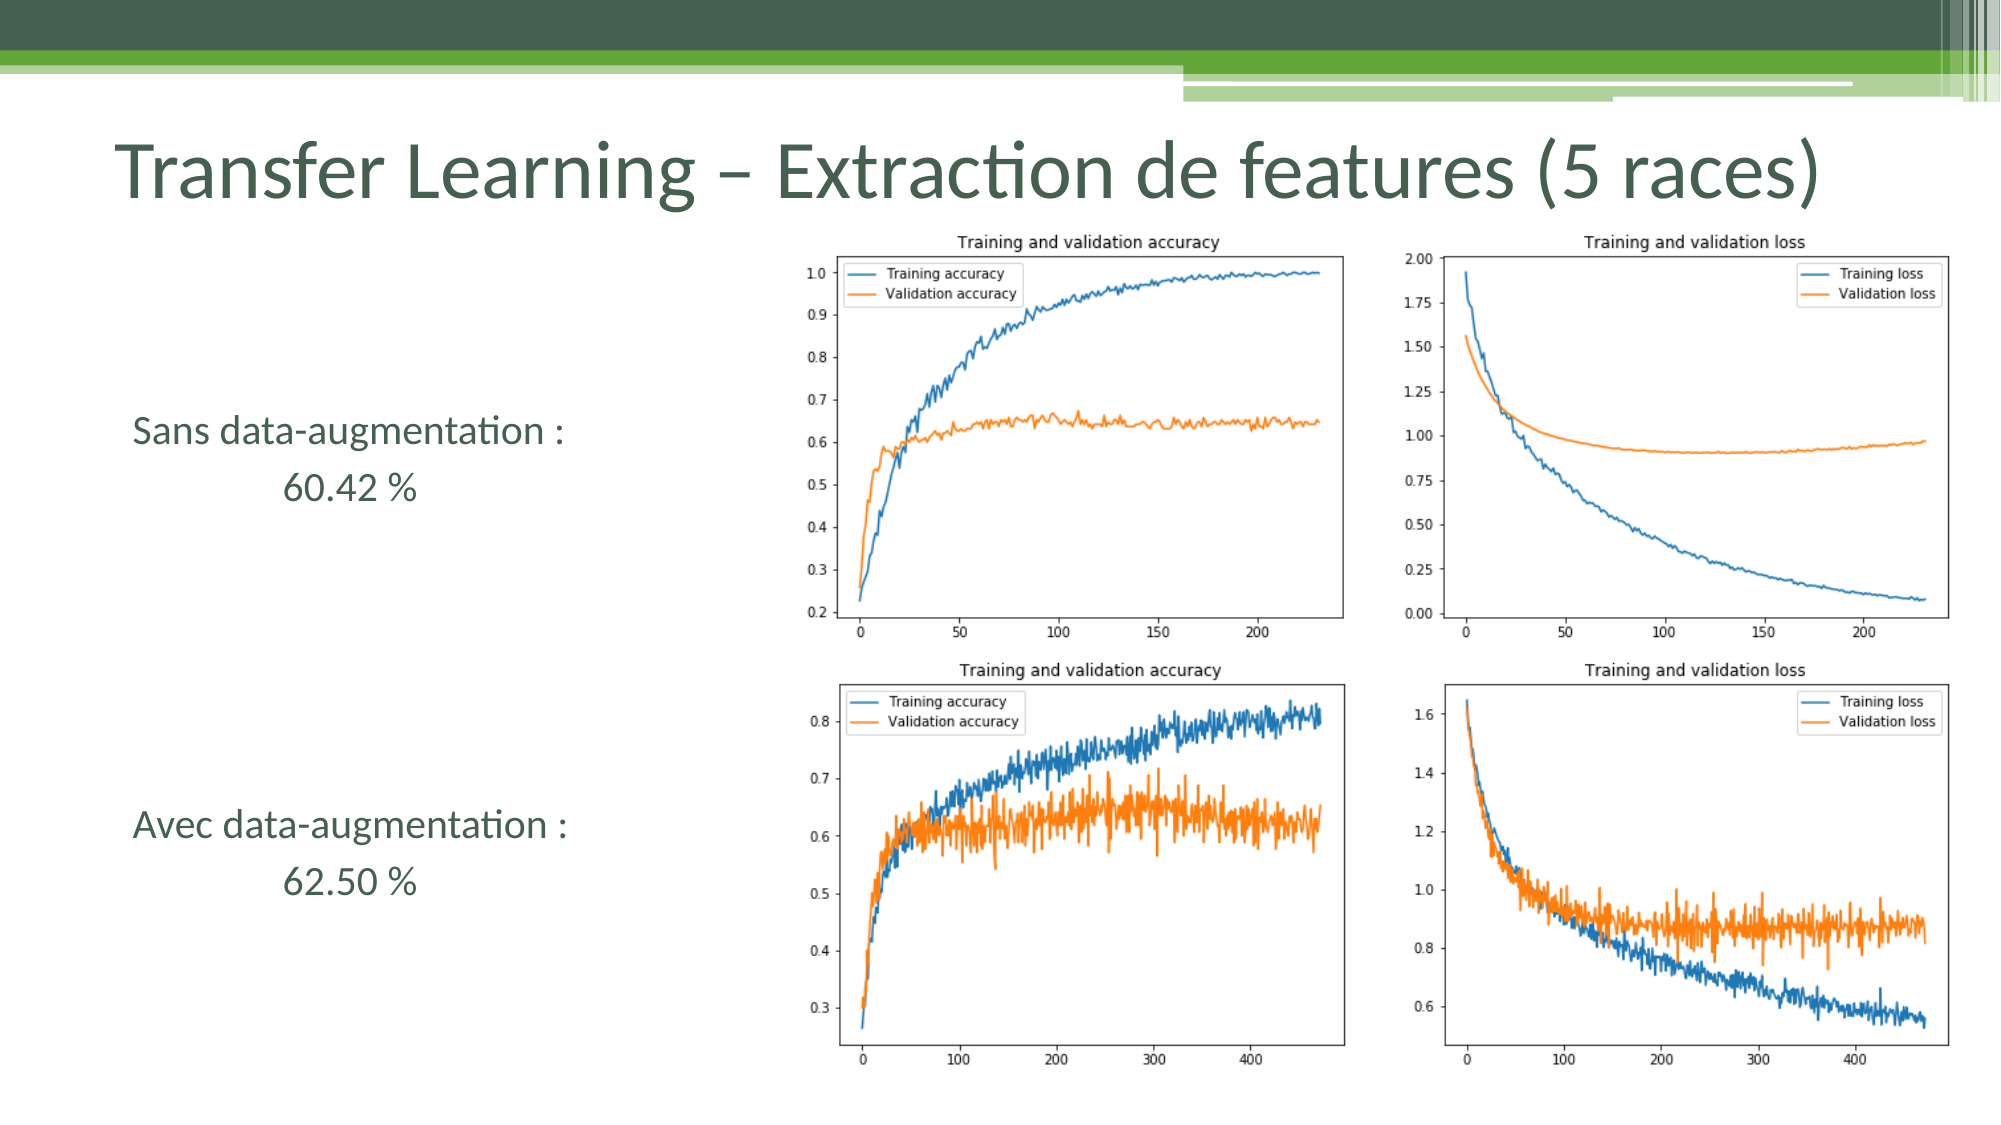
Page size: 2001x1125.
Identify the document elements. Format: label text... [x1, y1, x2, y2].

picture [800, 655, 1960, 1074]
title Transfer Learning – Extraction de features (5 races) [99, 78, 1900, 253]
picture [800, 227, 1960, 644]
list Sans data-augmentation : 60.42 % Avec data-augmentation : 62.50 % [99, 227, 681, 1082]
